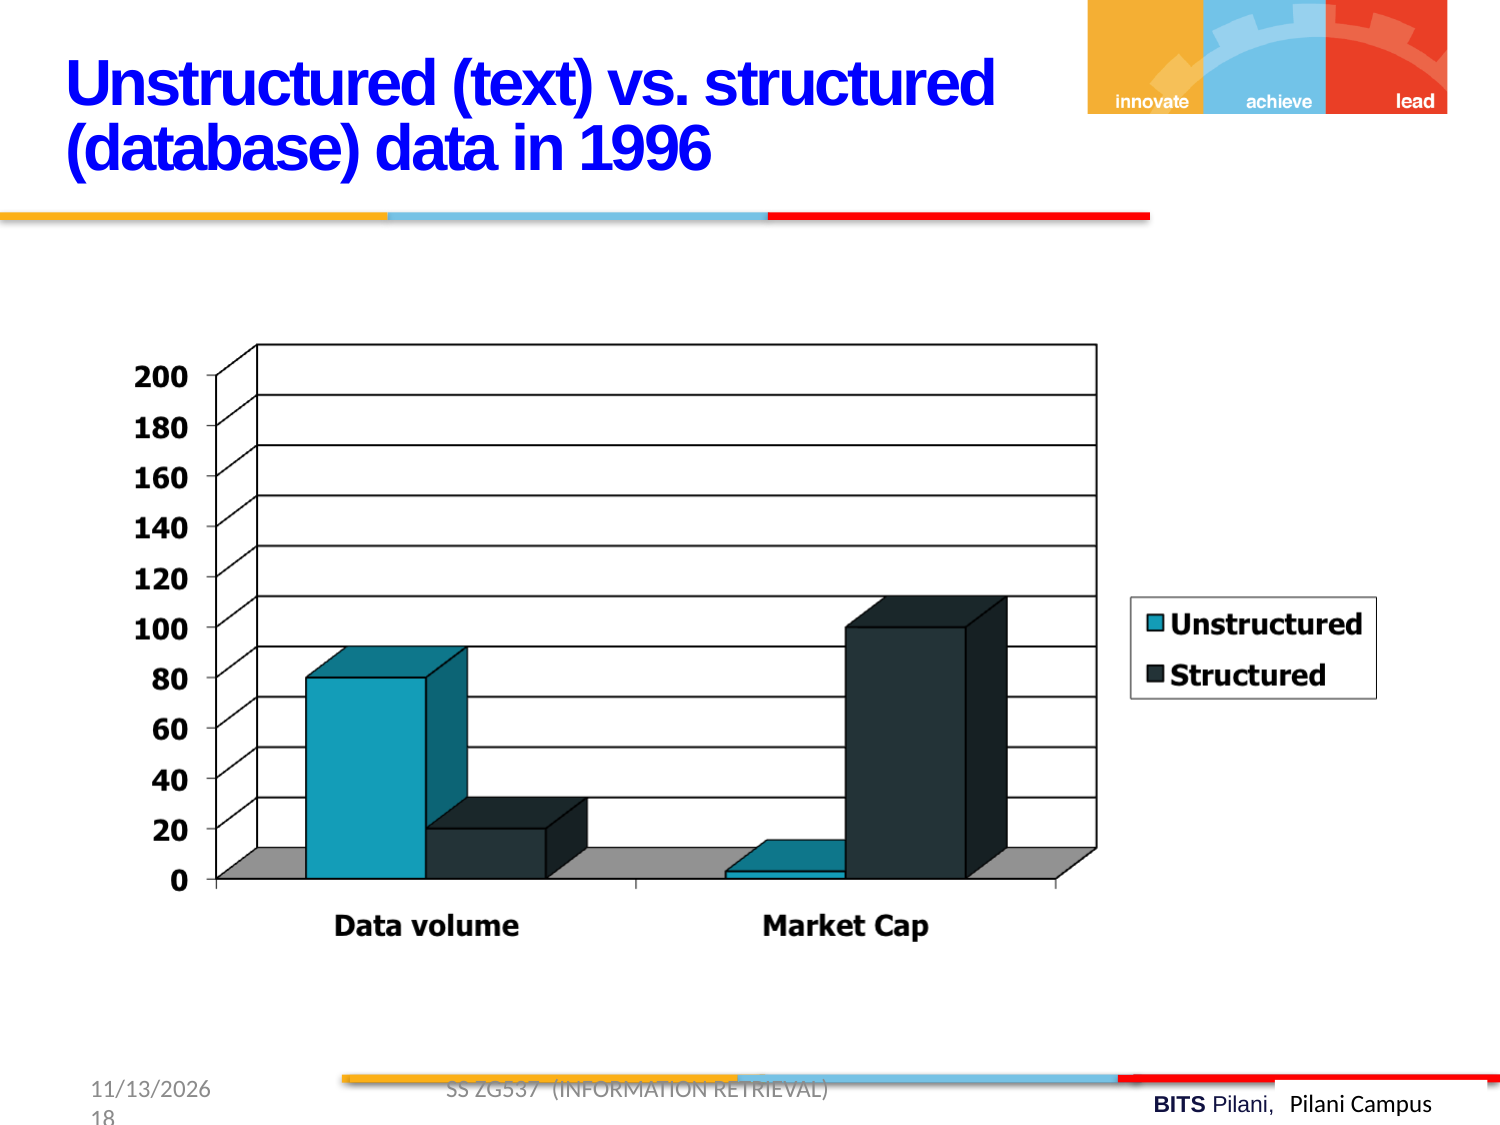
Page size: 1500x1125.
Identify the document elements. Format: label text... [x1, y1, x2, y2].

text_box Pilani Campus [1274, 1079, 1488, 1125]
text_box 1/11/2019 SS ZG537 (INFORMATION RETRIEVAL) 18 [74, 1072, 1113, 1125]
list Unstructured (text) vs. structured (database) data in 1996 [50, 24, 1088, 213]
picture [1087, 0, 1448, 114]
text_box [112, 274, 1388, 1023]
